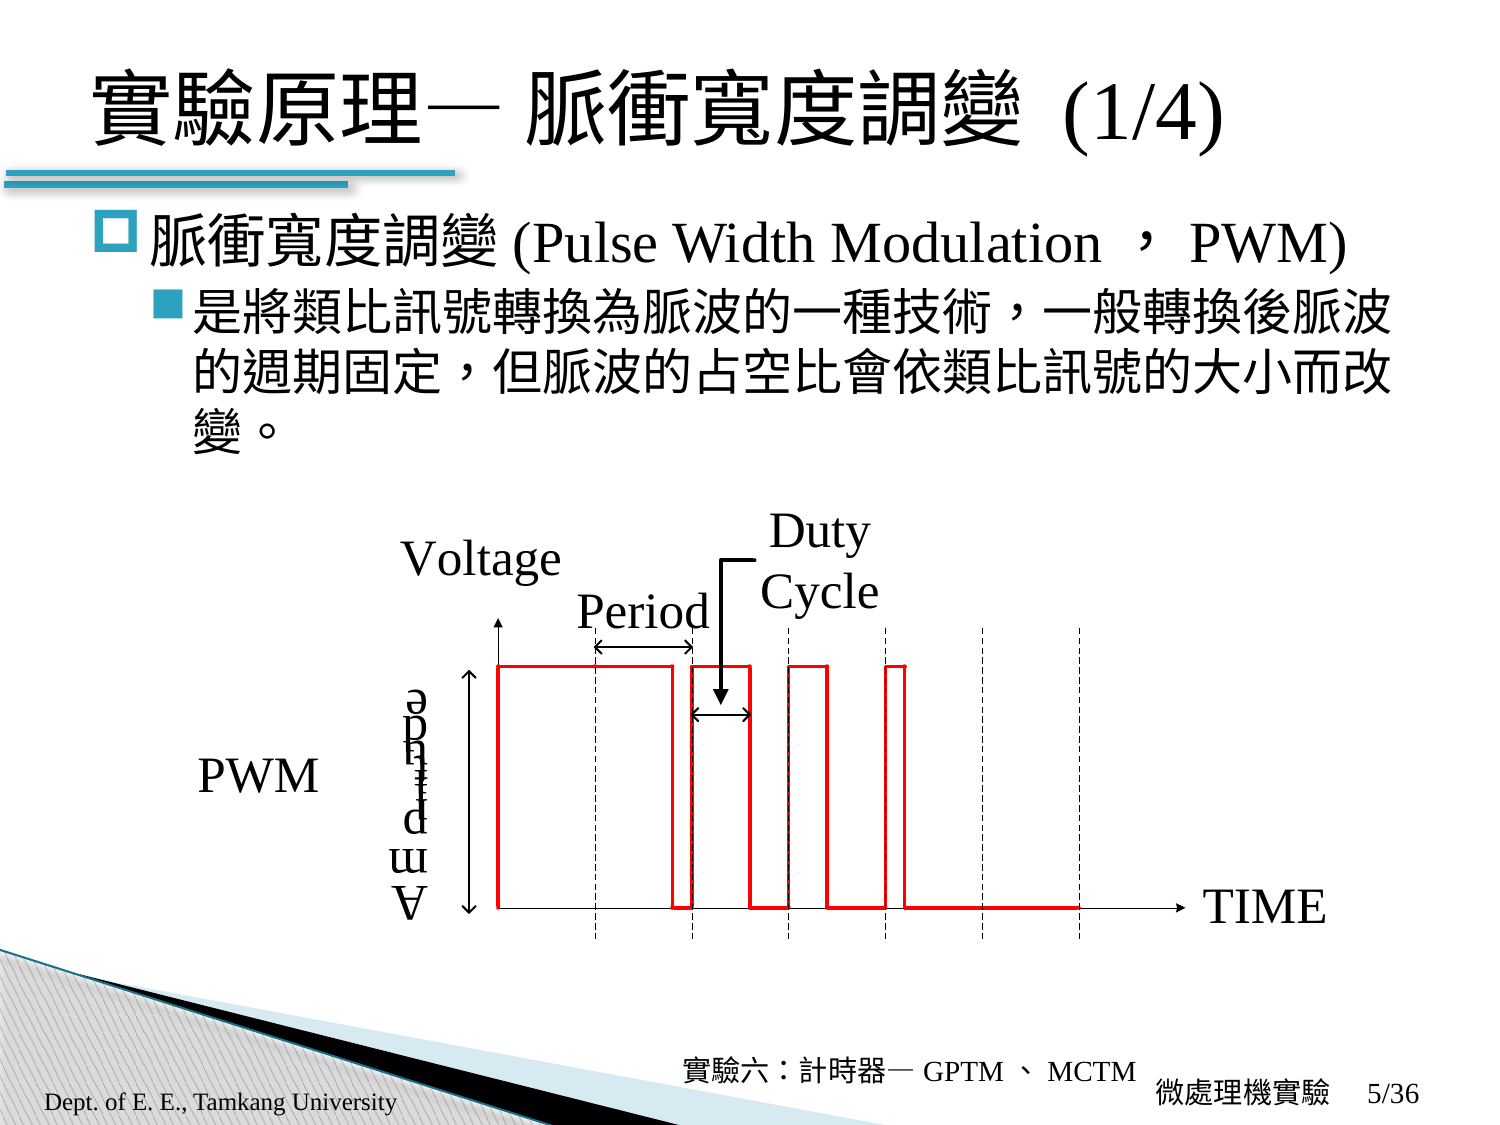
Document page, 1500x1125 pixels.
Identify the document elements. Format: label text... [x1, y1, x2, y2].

title 實驗原理— 脈衝寬度調變 (1/4) [75, 30, 1425, 183]
list 脈衝寬度調變(Pulse Width Modulation，PWM) 是將類比訊號轉換為脈波的一種技術，一般轉換後脈波的週期固定，但脈波的占空比會依類比訊號的大小而改變。 [75, 196, 1425, 986]
picture [195, 491, 1331, 941]
